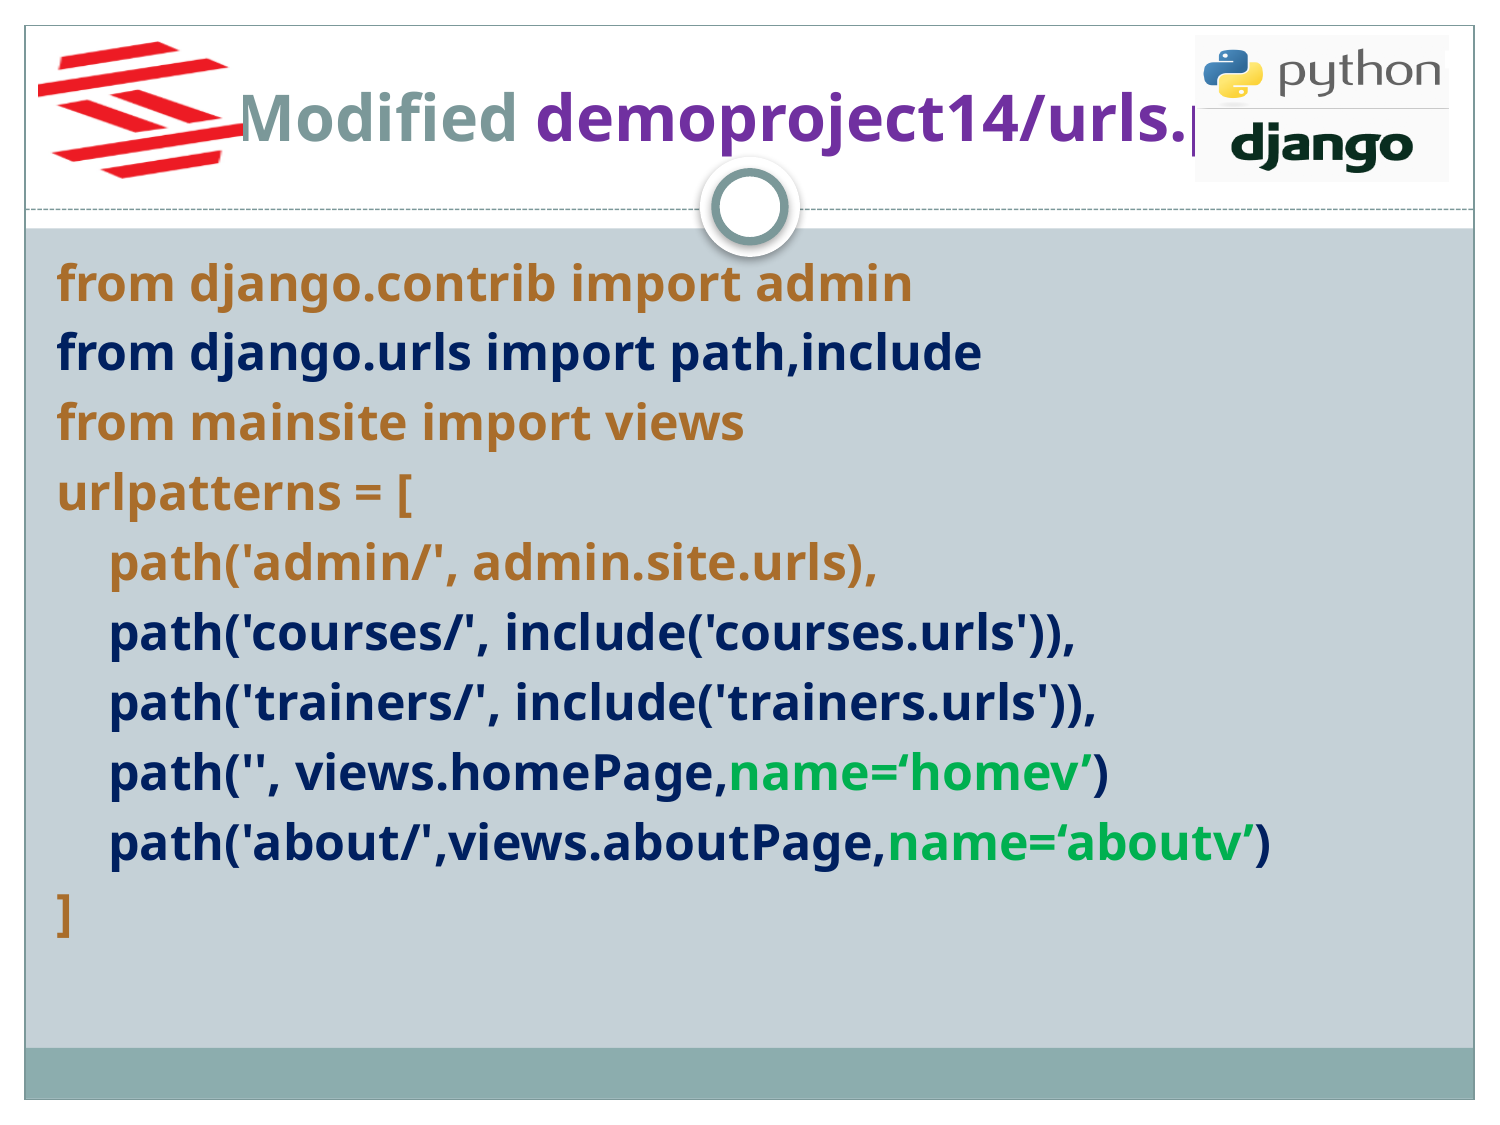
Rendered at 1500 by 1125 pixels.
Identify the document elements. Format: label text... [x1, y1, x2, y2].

picture [37, 40, 243, 185]
title Modified demoproject14/urls.py [237, 37, 1190, 162]
picture [1195, 34, 1449, 183]
list from django.contrib import admin from django.urls import path,include from mainsite import views urlpatterns = [ path('admin/', admin.site.urls), path('courses/', include('courses.urls')), path('trainers/', include('trainers.urls')), path('', views.homePage,name=‘homev’) path('about/',views.aboutPage,name=‘aboutv’) ] [41, 243, 1471, 1125]
